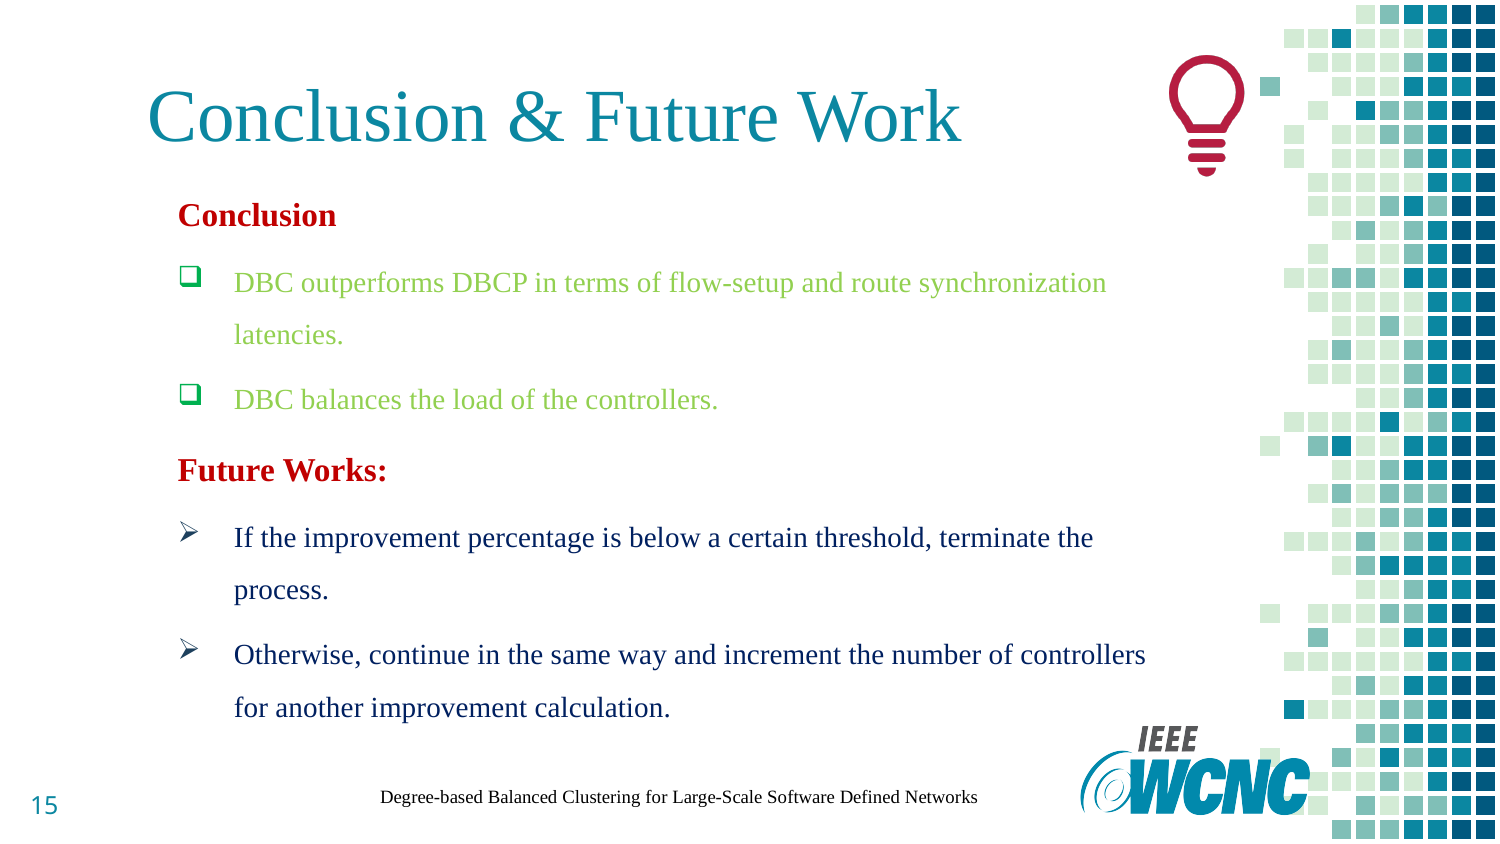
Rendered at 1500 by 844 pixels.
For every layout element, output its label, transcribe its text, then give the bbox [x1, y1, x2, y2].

picture [1137, 46, 1276, 186]
title Conclusion & Future Work [131, 31, 1242, 172]
text_box Degree-based Balanced Clustering for Large-Scale Software Defined Networks [365, 777, 1003, 829]
slide_number 15 [15, 774, 105, 839]
picture [1074, 721, 1314, 822]
list Conclusion DBC outperforms DBCP in terms of flow-setup and route synchronization latencies. DBC balances the load of the controllers. Future Works: If the improvement percentage is below a certain threshold, terminate the process. Otherwise, continue in the same way and increment the number of controllers for another improvement calculation. [143, 158, 1194, 748]
